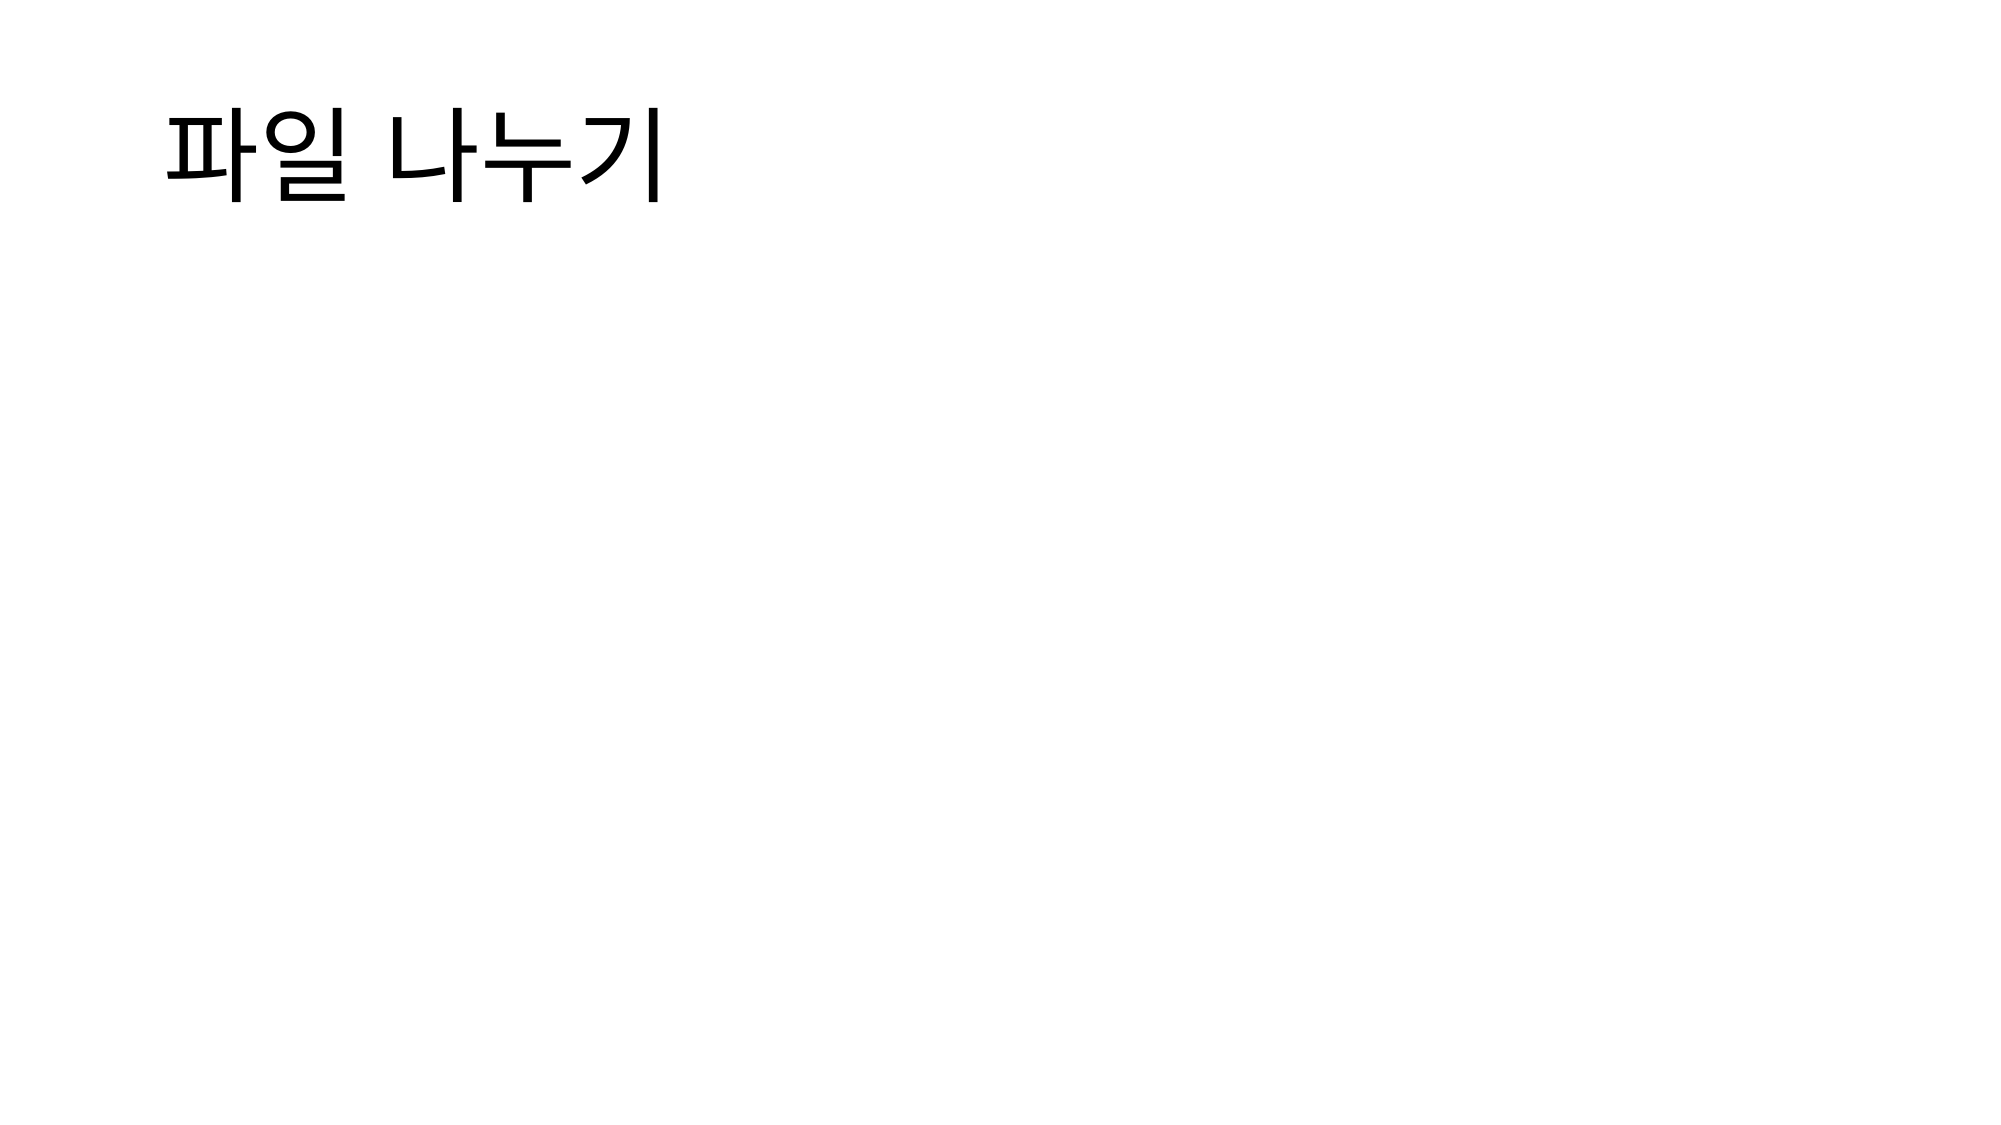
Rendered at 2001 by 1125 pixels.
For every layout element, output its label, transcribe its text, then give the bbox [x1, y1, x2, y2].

text_box 파일 나누기 [148, 83, 688, 223]
